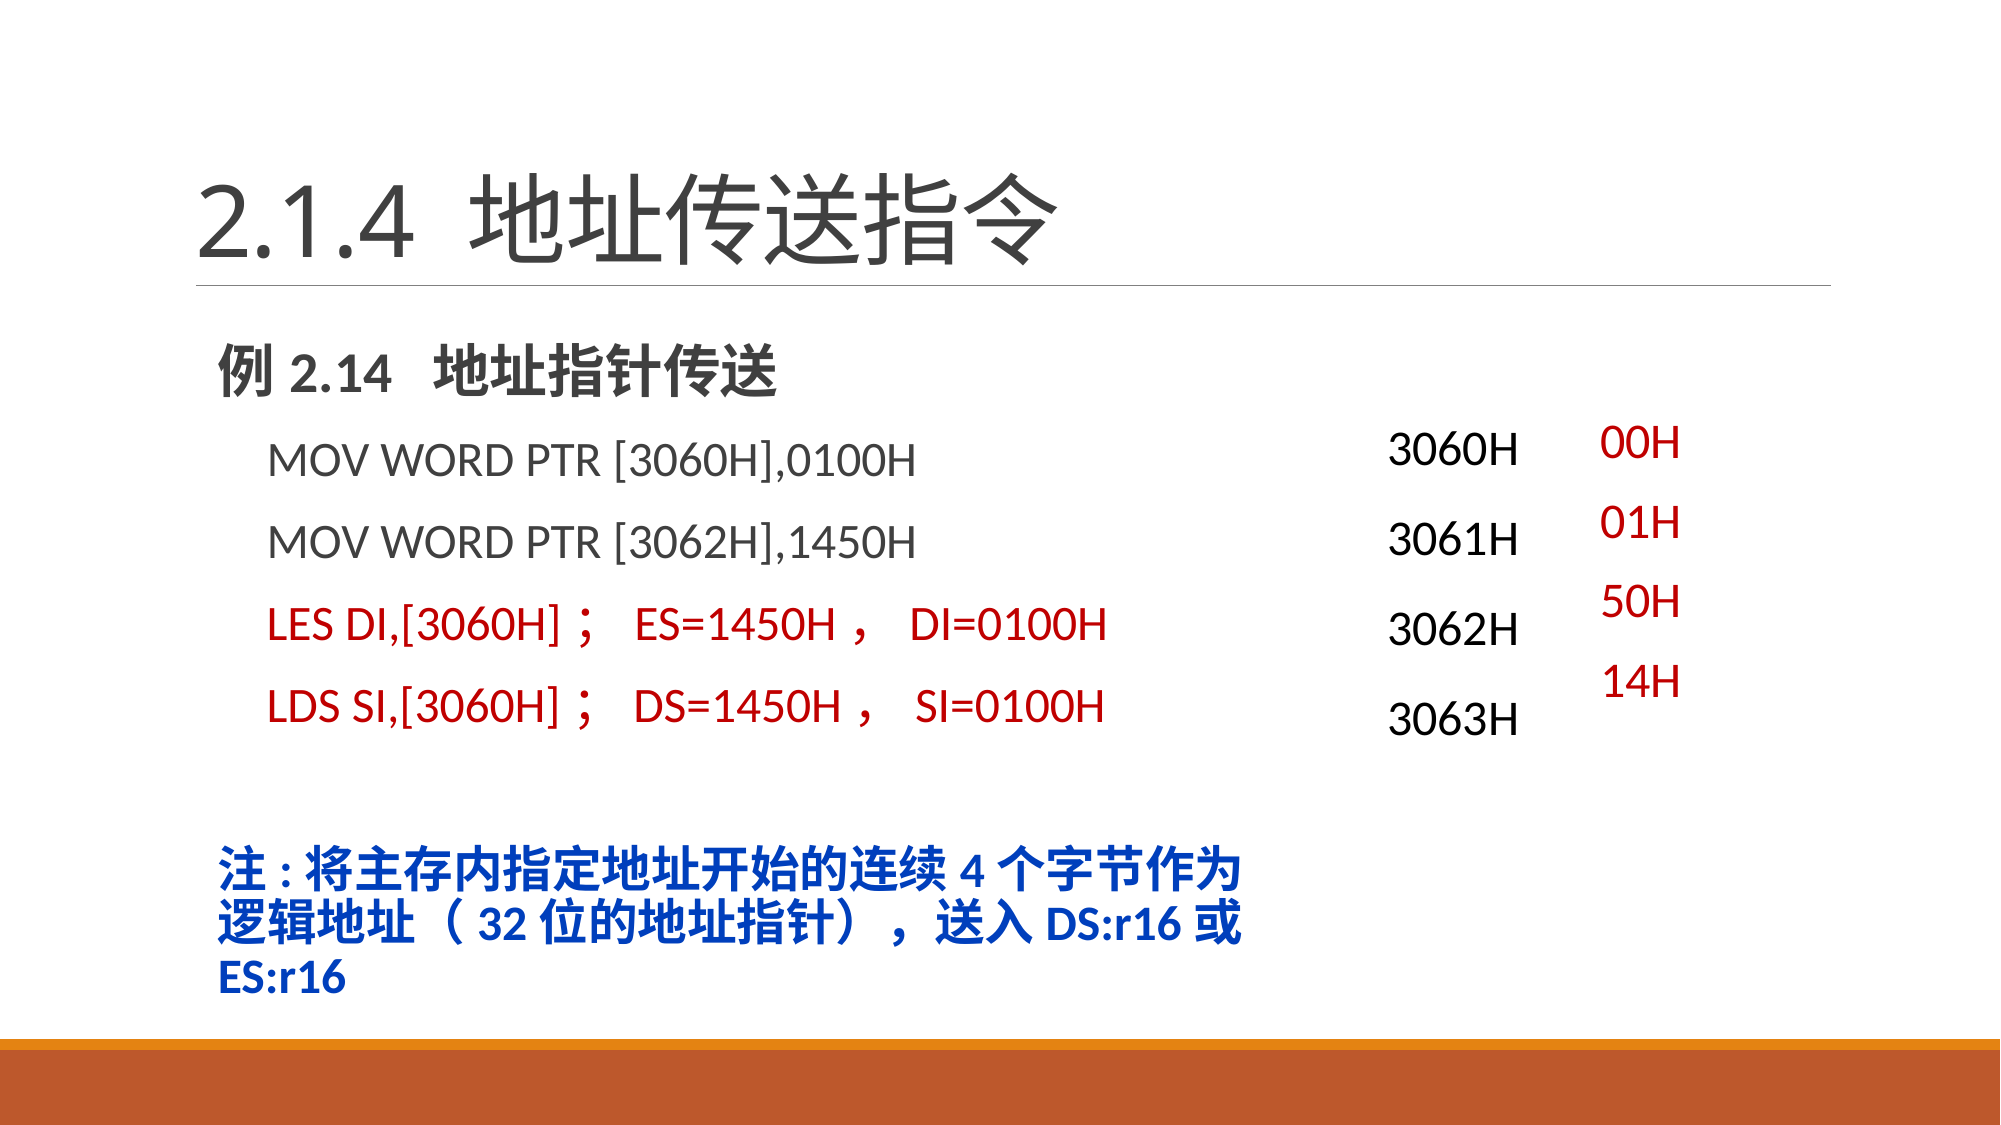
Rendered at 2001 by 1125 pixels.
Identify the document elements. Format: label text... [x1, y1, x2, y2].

table_cell 50H [1567, 573, 1745, 652]
table_cell 14H [1567, 652, 1745, 732]
list 例2.14 地址指针传送 MOV WORD PTR [3060H],0100H MOV WORD PTR [3062H],1450H LES DI,[3060H]；ES=1450H，DI=0100H LDS SI,[3060H]；DS=1450H，SI=0100H 注:将主存内指定地址开始的连续4个字节作为逻辑地址（32位的地址指针），送入DS:r16或ES:r16 [203, 335, 1269, 1017]
text_box 3060H 3061H 3062H 3063H [1372, 377, 1567, 753]
table_header 00H [1567, 414, 1745, 493]
table_cell 01H [1567, 493, 1745, 573]
title 2.1.4 地址传送指令 [180, 47, 1830, 285]
